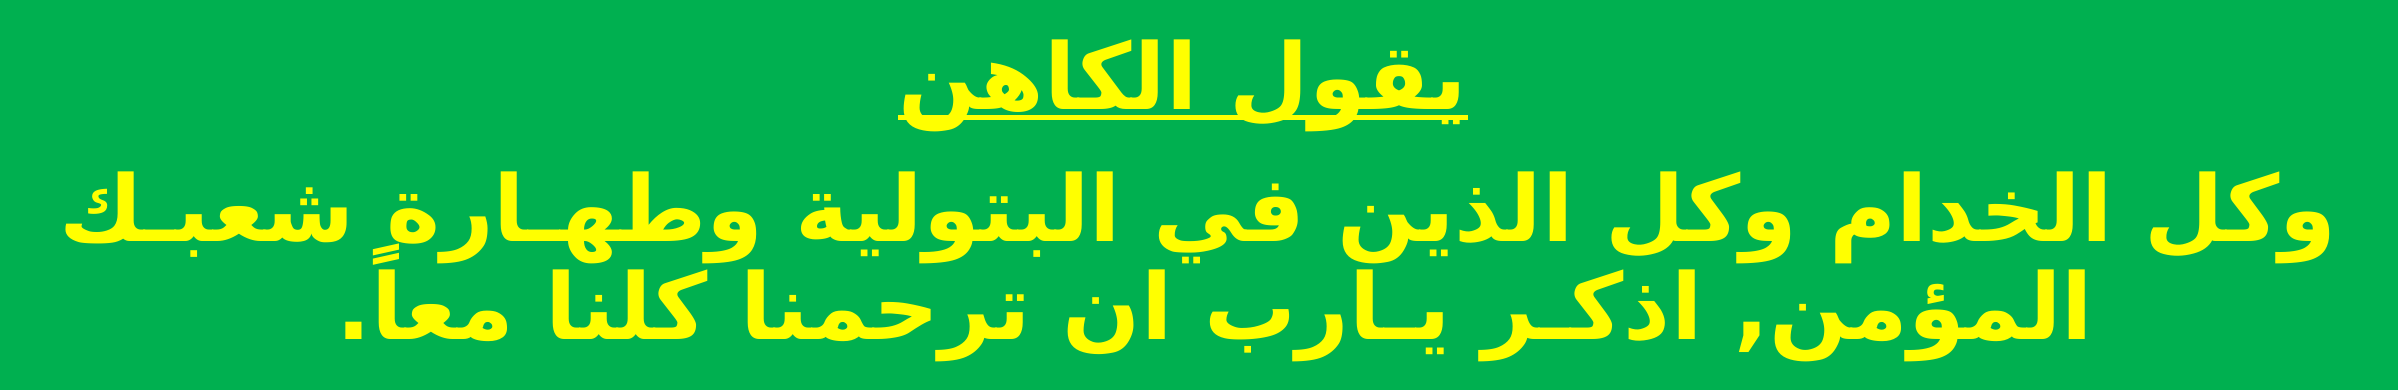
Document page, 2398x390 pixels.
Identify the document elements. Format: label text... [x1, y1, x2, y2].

list يقول الكاهن وكل الخدام وكل الذين في البتولية وطهـارة شعبـك المؤمن, اذكـر يـارب ان ترحمنا كلنا معاً. [0, 0, 2398, 390]
